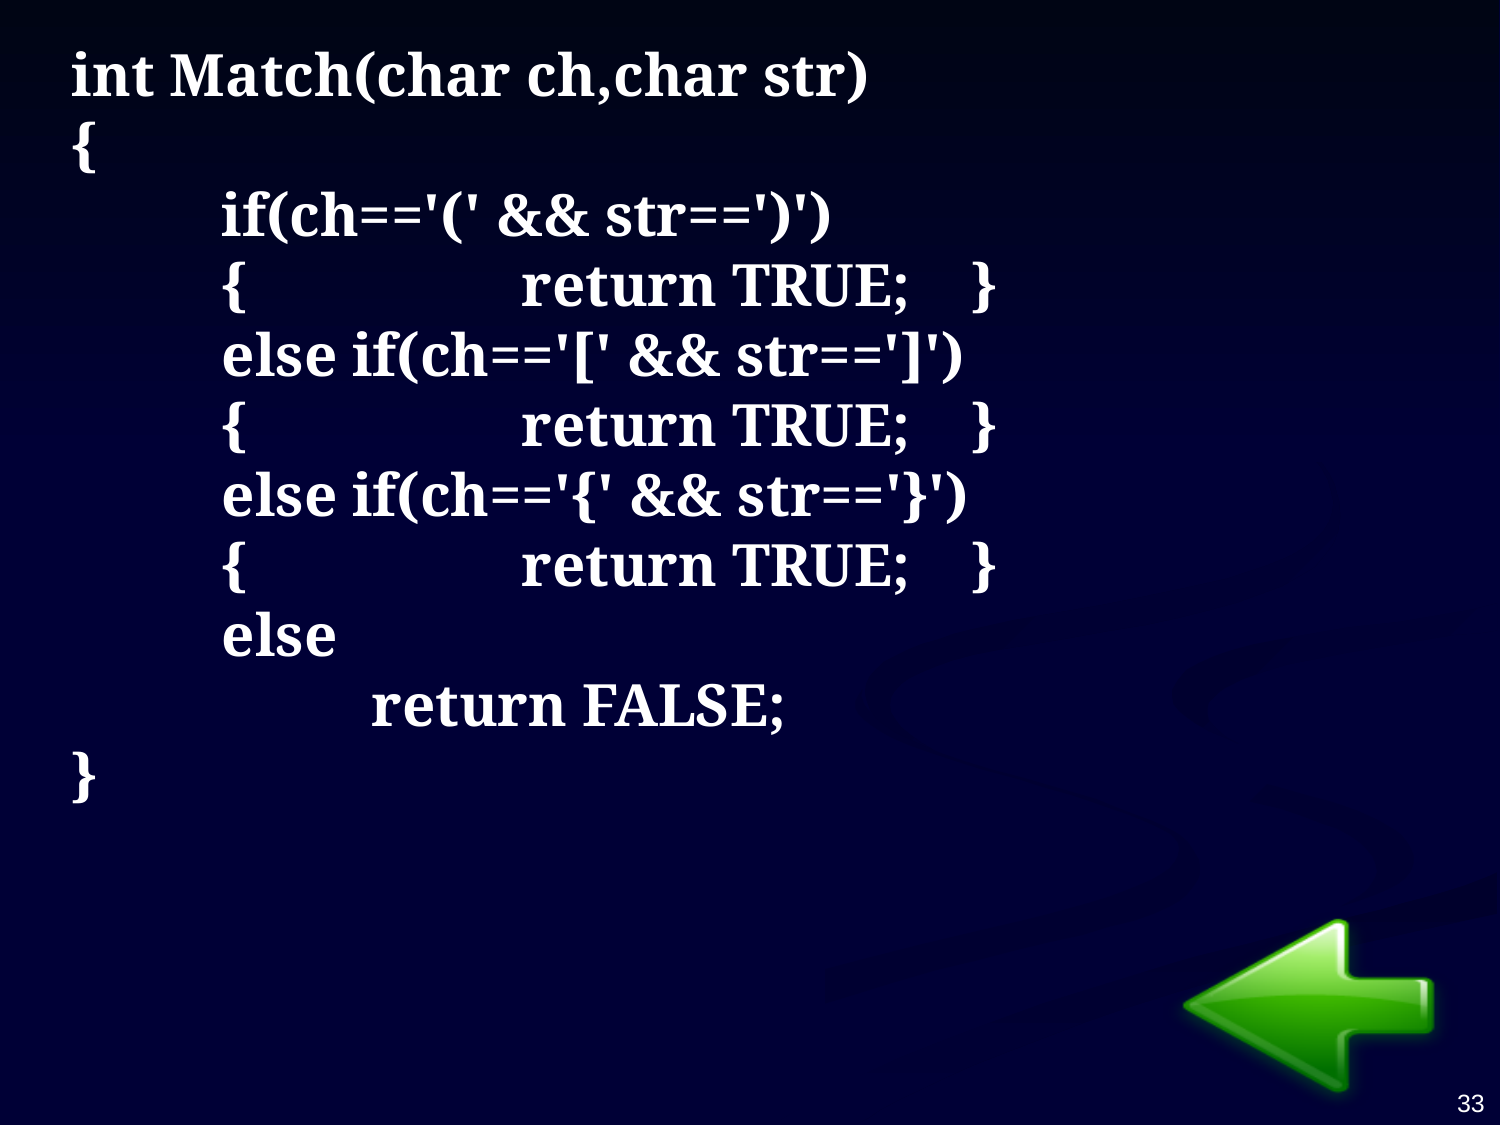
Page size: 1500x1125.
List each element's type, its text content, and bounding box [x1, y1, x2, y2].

text_box int Match(char ch,char str) { if(ch=='(' && str==')') { return TRUE; } else if(ch=='[' && str==']') { return TRUE; } else if(ch=='{' && str=='}') { return TRUE; } else return FALSE; } [57, 30, 1392, 816]
slide_number 33 [1149, 1046, 1500, 1125]
picture [1163, 908, 1459, 1110]
